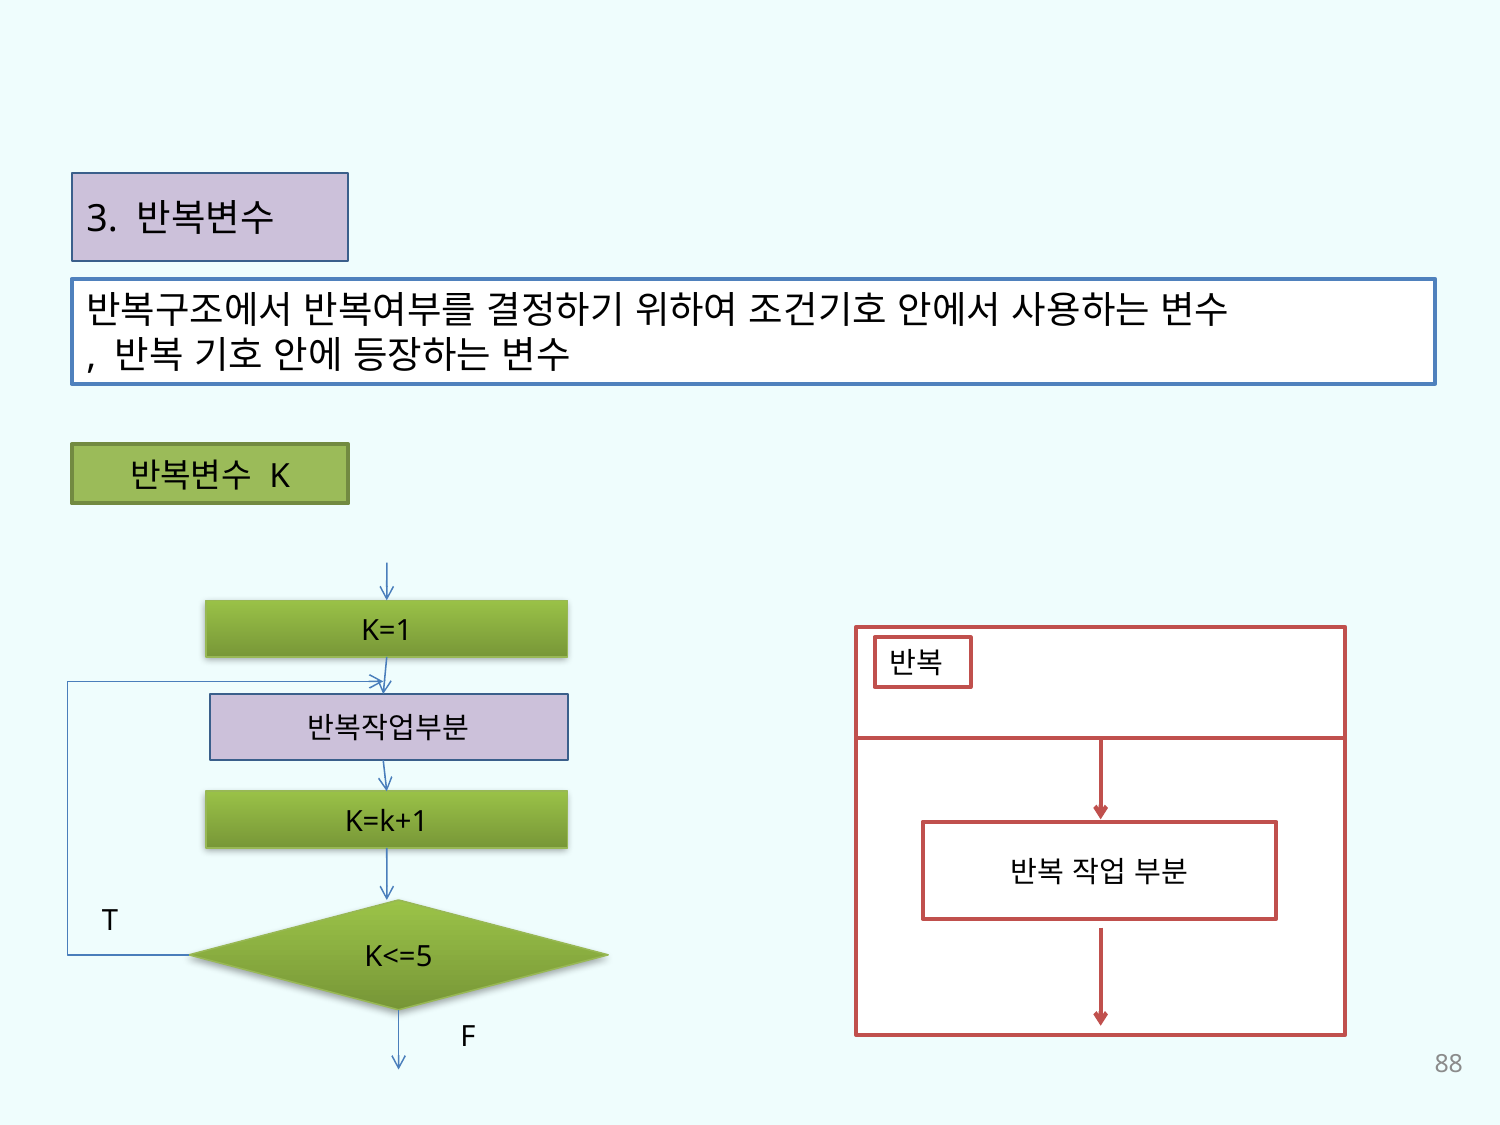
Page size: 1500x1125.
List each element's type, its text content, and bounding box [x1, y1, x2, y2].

text_box 반복변수 K [70, 442, 350, 505]
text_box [856, 626, 1346, 1036]
slide_number 88 [1128, 1035, 1478, 1095]
text_box 반복구조에서 반복여부를 결정하기 위하여 조건기호 안에서 사용하는 변수 , 반복 기호 안에 등장하는 변수 [70, 277, 1437, 386]
text_box 3. 반복변수 [70, 171, 350, 263]
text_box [70, 562, 609, 1083]
